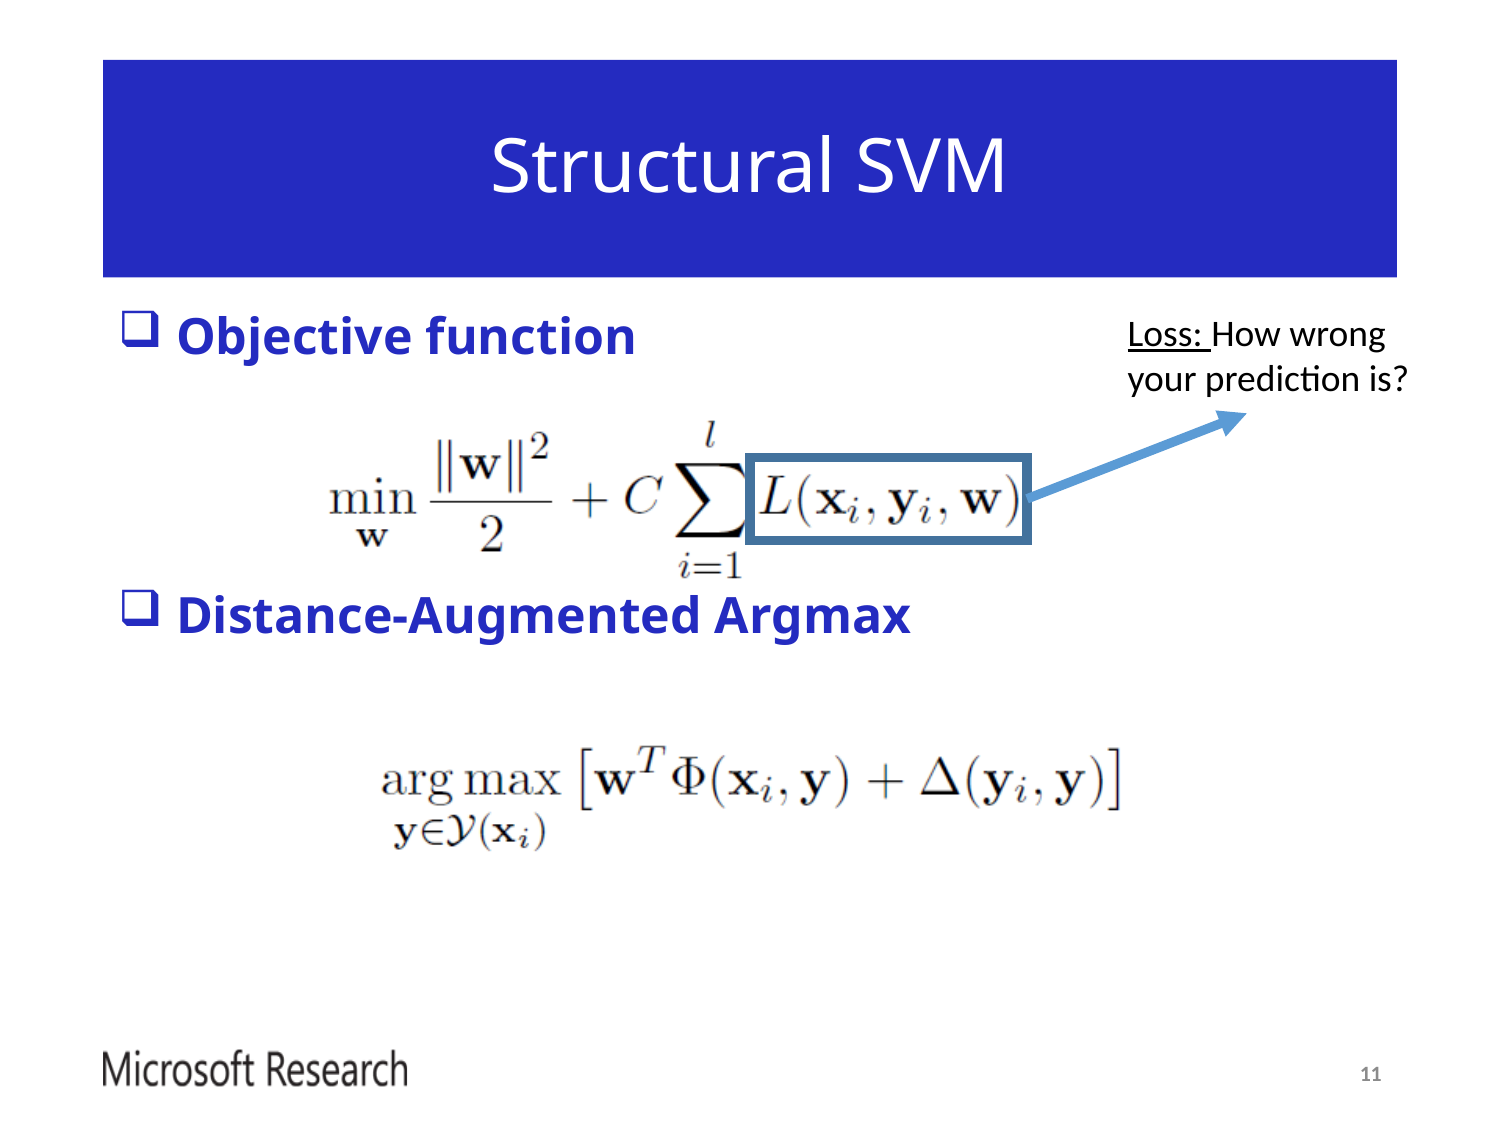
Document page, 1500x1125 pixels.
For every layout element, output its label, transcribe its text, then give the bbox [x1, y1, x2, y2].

picture [343, 710, 1142, 867]
picture [266, 410, 1028, 591]
picture [103, 1045, 412, 1090]
title Structural SVM [103, 59, 1397, 278]
list Objective function Distance-Augmented Argmax [103, 304, 1397, 1019]
slide_number 11 [1246, 1042, 1397, 1103]
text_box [749, 301, 1469, 541]
